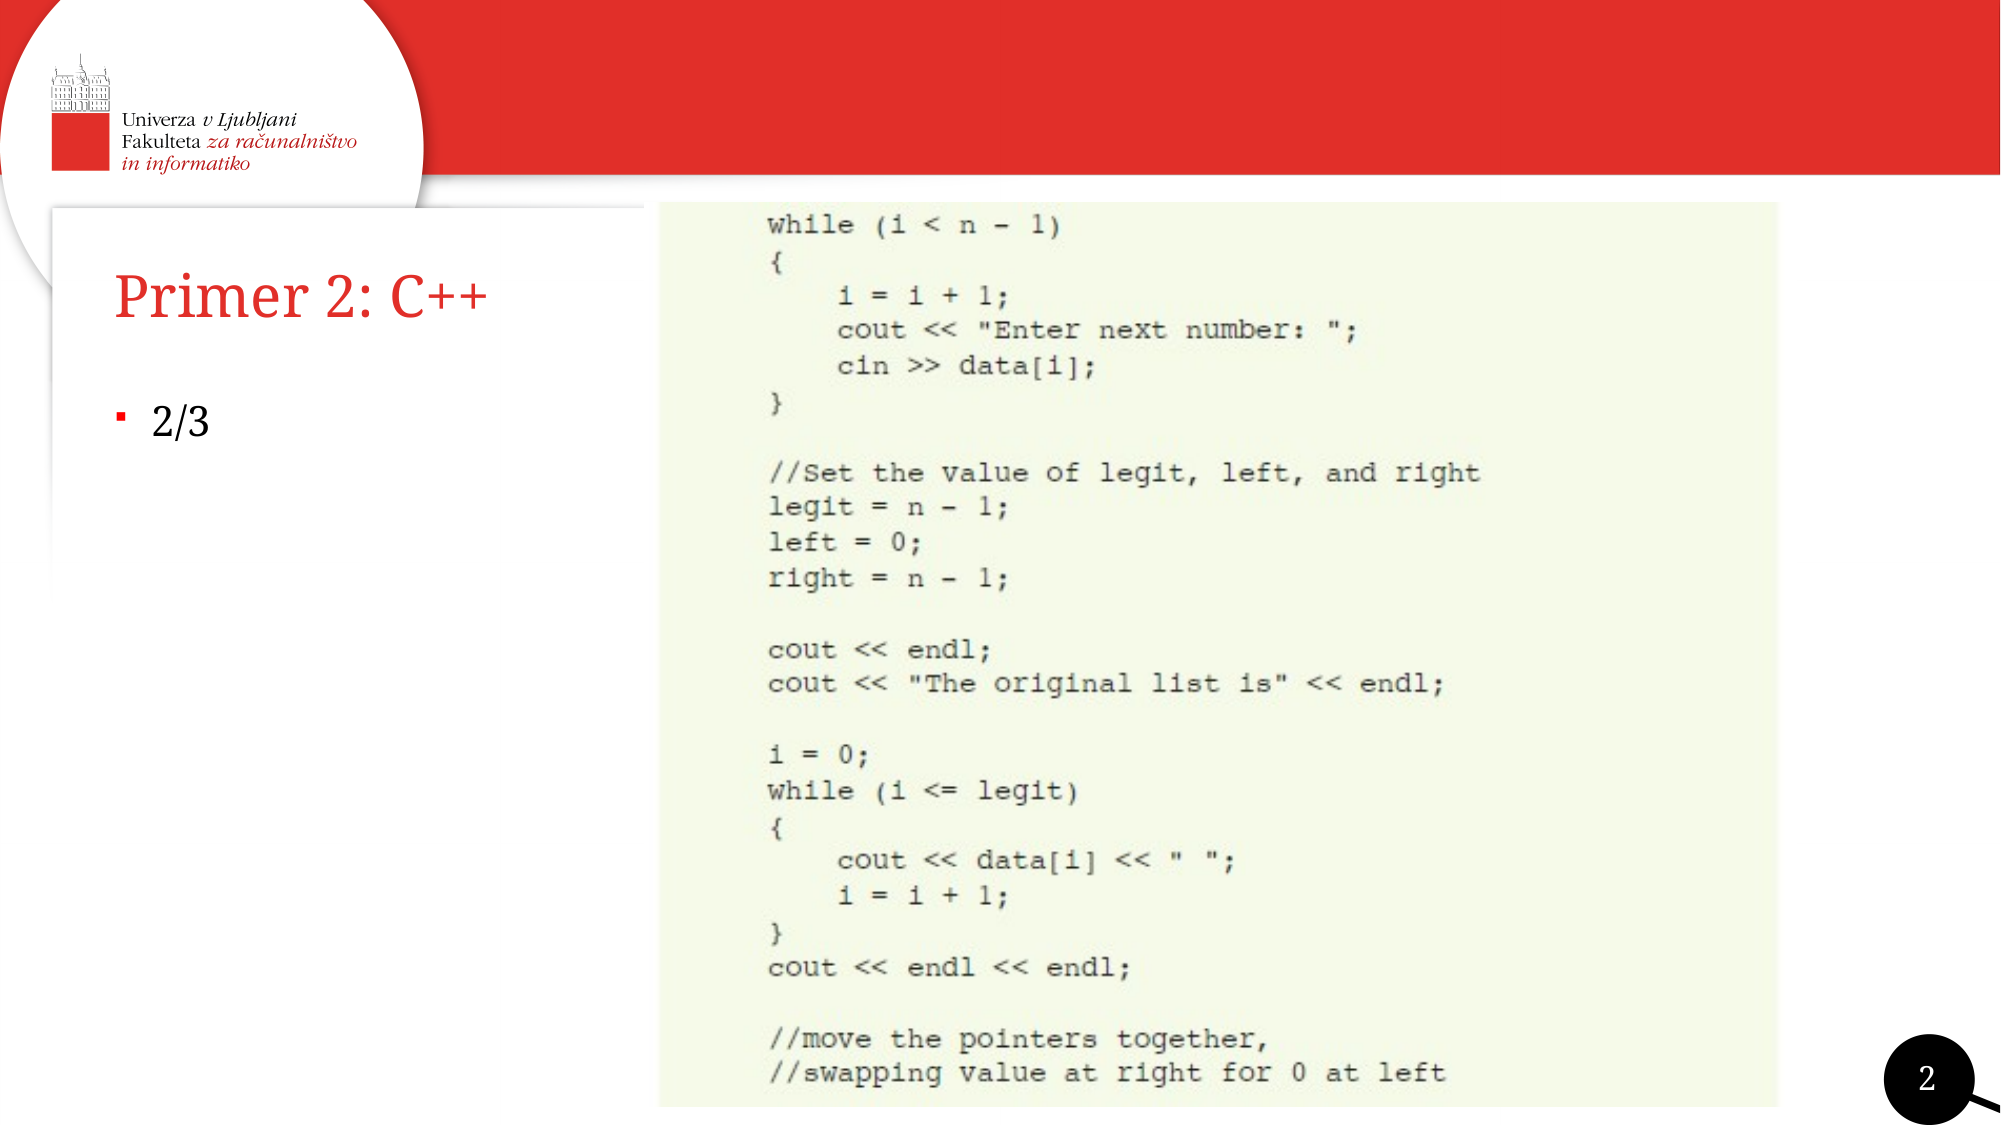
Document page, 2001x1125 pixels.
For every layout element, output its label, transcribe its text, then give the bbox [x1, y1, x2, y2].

title Primer 2: C++ [99, 257, 644, 340]
text_box 2/3 [99, 393, 466, 453]
picture [0, 0, 2001, 1125]
slide_number 2 [1797, 1046, 1952, 1107]
